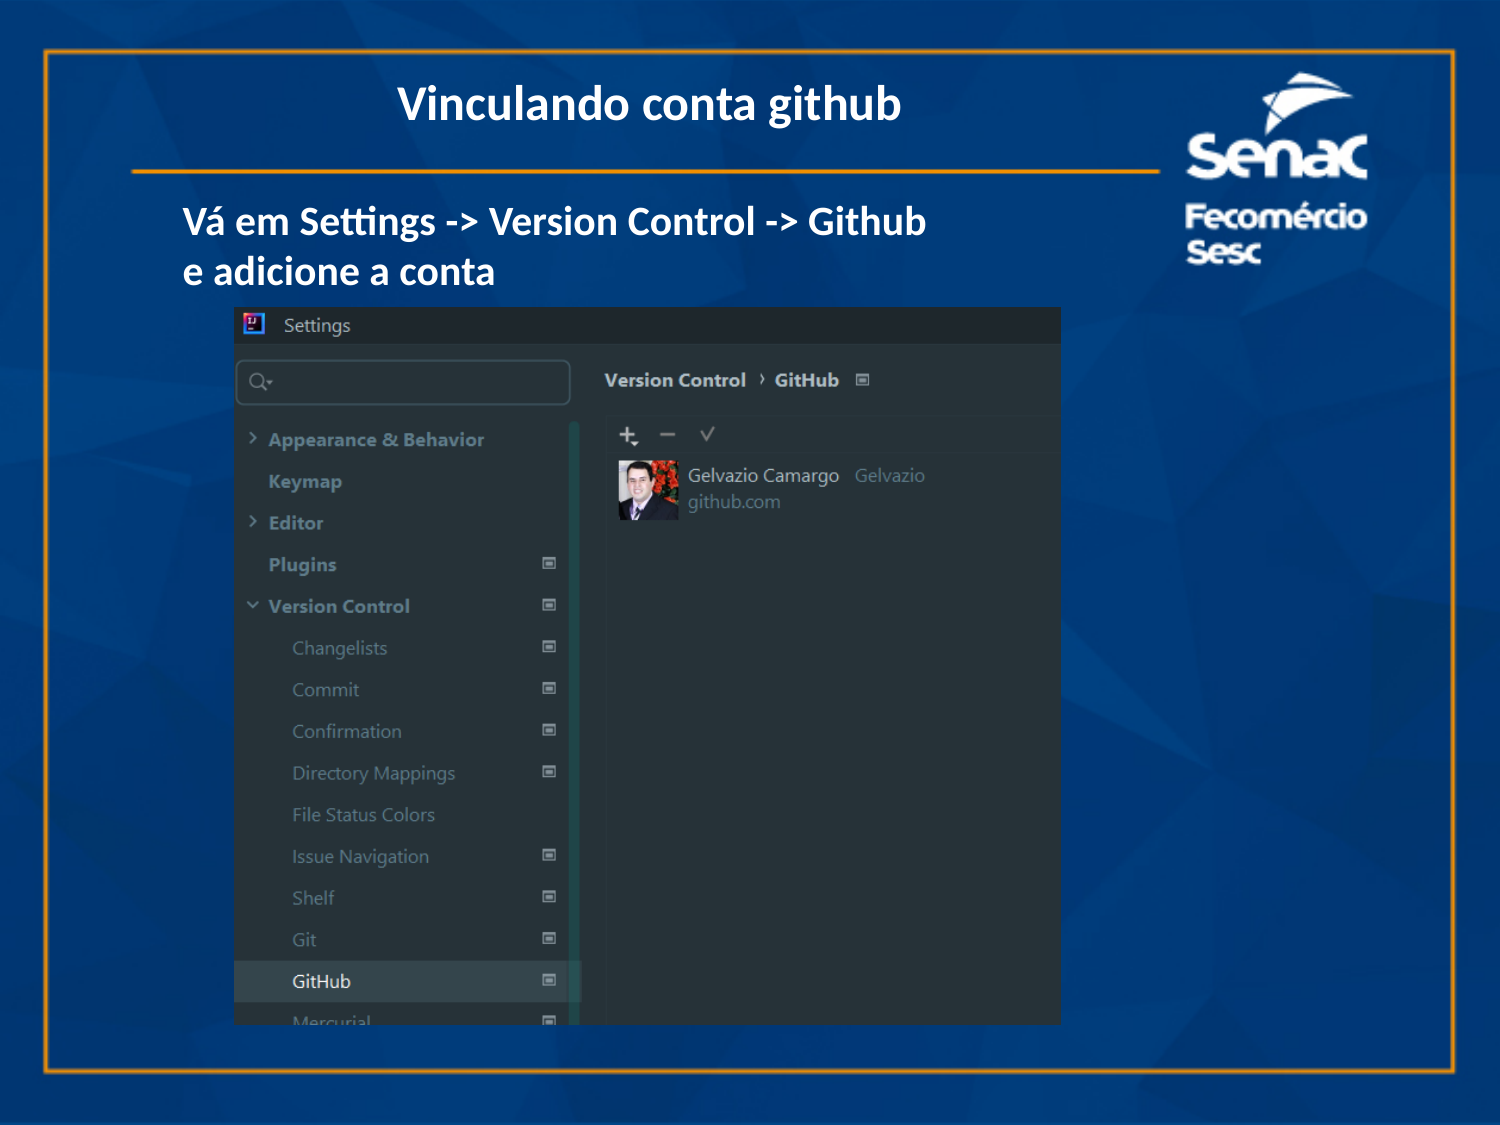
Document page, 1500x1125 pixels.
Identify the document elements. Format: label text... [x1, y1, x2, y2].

text_box Vá em Settings -> Version Control -> Github e adicione a conta [168, 186, 1200, 302]
picture [0, 0, 1500, 1125]
text_box Vinculando conta github [382, 63, 1200, 138]
text_box [130, 68, 1130, 182]
